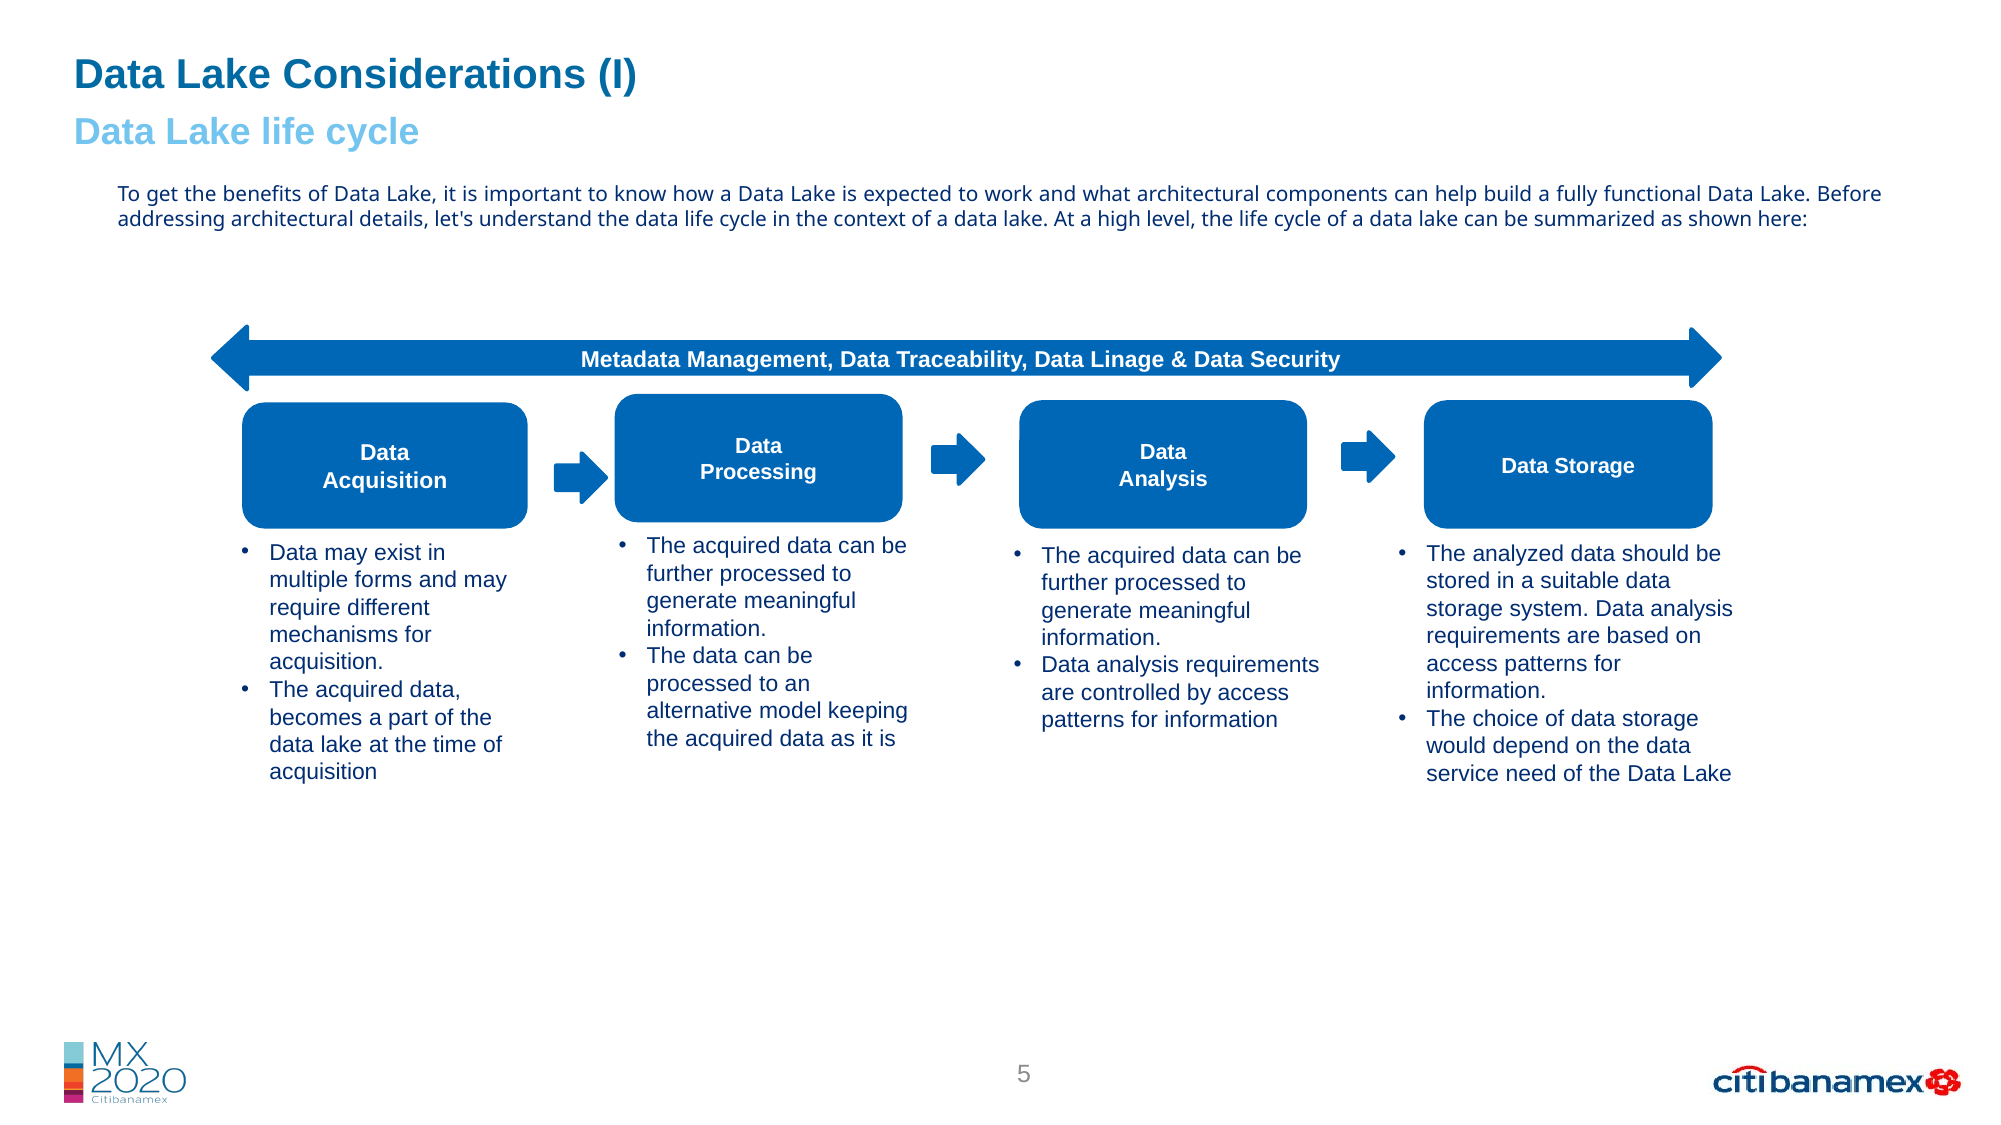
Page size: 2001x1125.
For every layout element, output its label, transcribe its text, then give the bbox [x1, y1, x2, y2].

picture [131, 1042, 144, 1050]
text_box Data may exist in multiple forms and may require different mechanisms for acquisition. The acquired data, becomes a part of the data lake at the time of acquisition [226, 529, 537, 792]
text_box The acquired data can be further processed to generate meaningful information. The data can be processed to an alternative model keeping the acquired data as it is [603, 523, 934, 758]
picture [97, 1042, 117, 1060]
text_box The analyzed data should be stored in a suitable data storage system. Data analysis requirements are based on access patterns for information. The choice of data storage would depend on the data service need of the Data Lake [1383, 531, 1756, 794]
picture [1707, 1063, 1964, 1097]
text_box Data Processing [614, 393, 903, 523]
text_box To get the benefits of Data Lake, it is important to know how a Data Lake is expected to work and what architectural components can help build a fully functional Data Lake. Before addressing architectural details, let's understand the data life cycle in the context of a data lake. At a high level, the life cycle of a data lake can be summarized as shown here: [102, 165, 1897, 246]
text_box [931, 433, 986, 486]
text_box Data Storage [1423, 400, 1713, 529]
text_box Data Lake Considerations (I) [66, 38, 1311, 104]
text_box Metadata Management, Data Traceability, Data Linage & Data Security [210, 324, 1695, 392]
text_box [1341, 430, 1396, 483]
text_box [553, 451, 609, 505]
picture [64, 1042, 186, 1103]
text_box The acquired data can be further processed to generate meaningful information. Data analysis requirements are controlled by access patterns for information [998, 532, 1347, 740]
text_box [1689, 327, 1722, 388]
text_box Data Lake life cycle [66, 100, 852, 160]
text_box Data Acquisition [242, 402, 528, 529]
text_box Data Analysis [1019, 400, 1308, 529]
